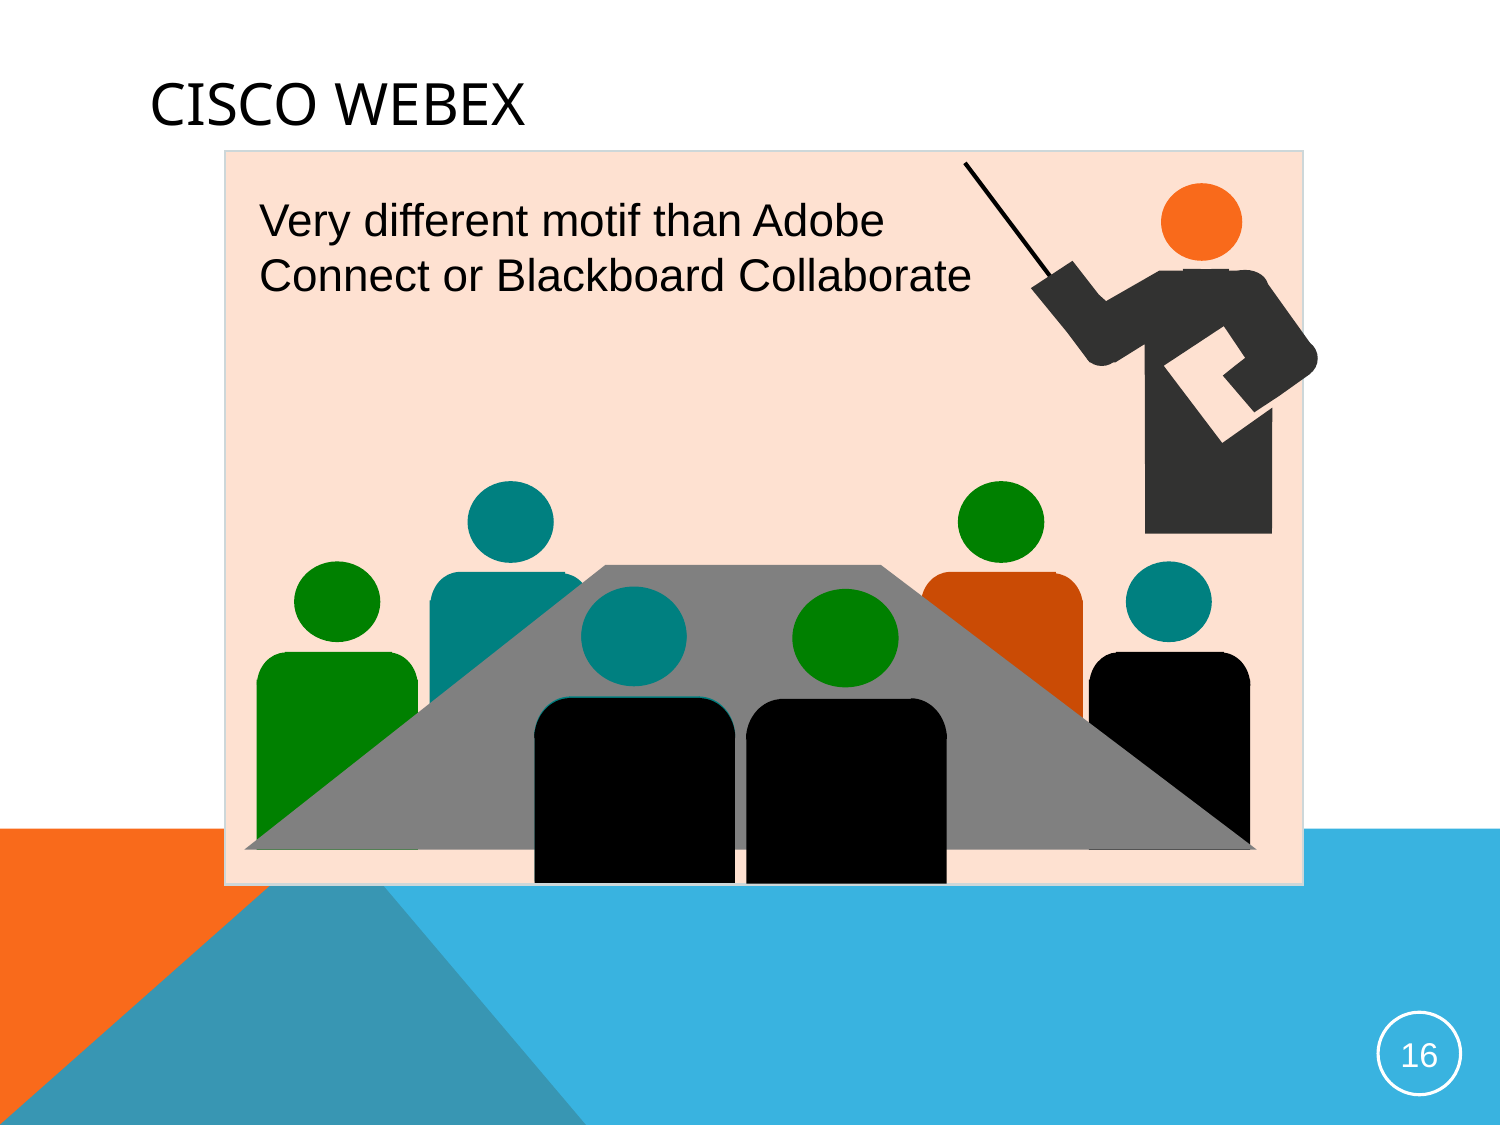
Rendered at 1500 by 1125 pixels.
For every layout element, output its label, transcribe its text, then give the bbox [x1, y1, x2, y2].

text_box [224, 150, 1319, 885]
text_box Cisco Webex [134, 59, 1369, 150]
slide_number 16 [1376, 1010, 1463, 1097]
